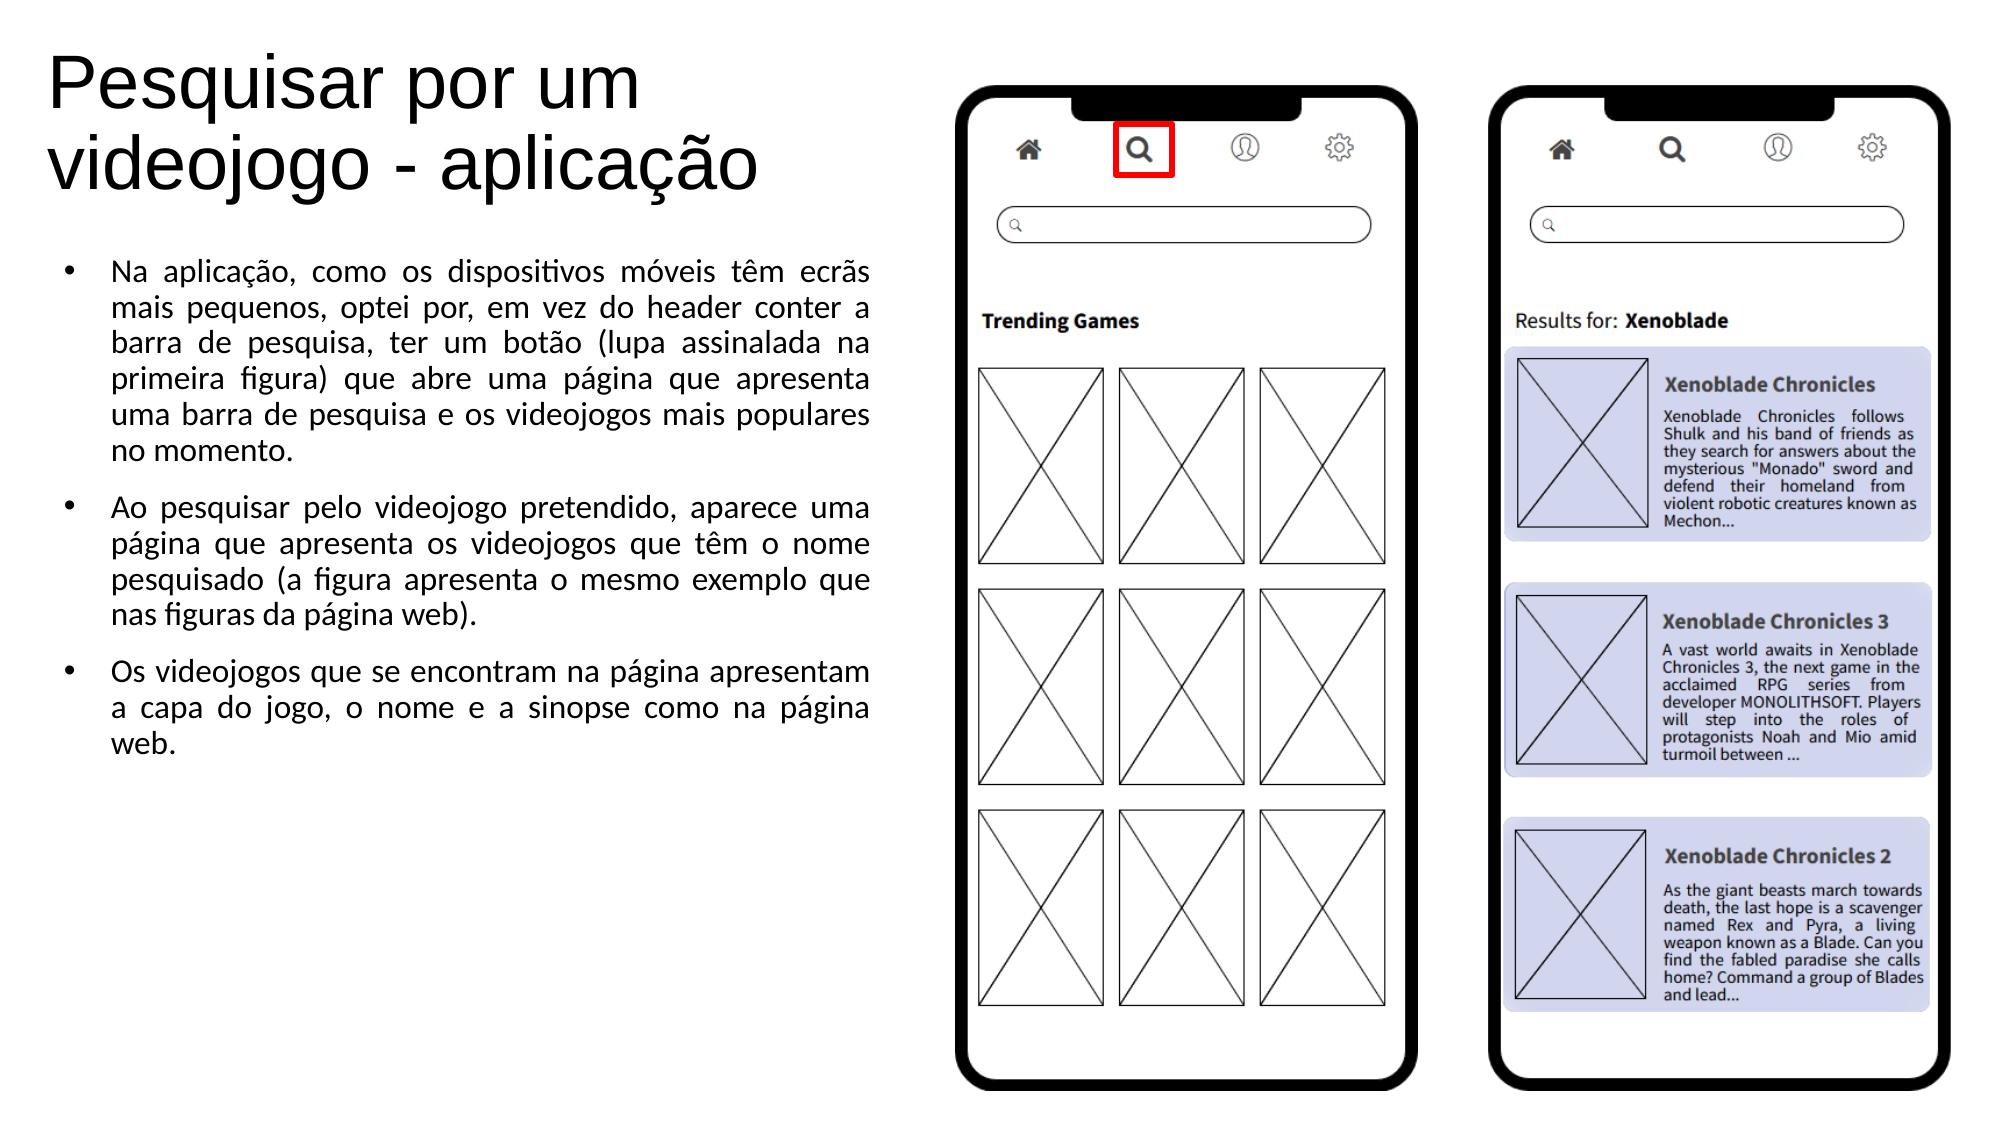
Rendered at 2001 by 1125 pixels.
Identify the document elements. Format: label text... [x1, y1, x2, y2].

list Na aplicação, como os dispositivos móveis têm ecrãs mais pequenos, optei por, em vez do header conter a barra de pesquisa, ter um botão (lupa assinalada na primeira figura) que abre uma página que apresenta uma barra de pesquisa e os videojogos mais populares no momento. Ao pesquisar pelo videojogo pretendido, aparece uma página que apresenta os videojogos que têm o nome pesquisado (a figura apresenta o mesmo exemplo que nas figuras da página web). Os videojogos que se encontram na página apresentam a capa do jogo, o nome e a sinopse como na página web. [48, 246, 887, 1078]
picture [955, 84, 1418, 1091]
title Pesquisar por um videojogo - aplicação [32, 34, 984, 214]
picture [1487, 84, 1952, 1091]
